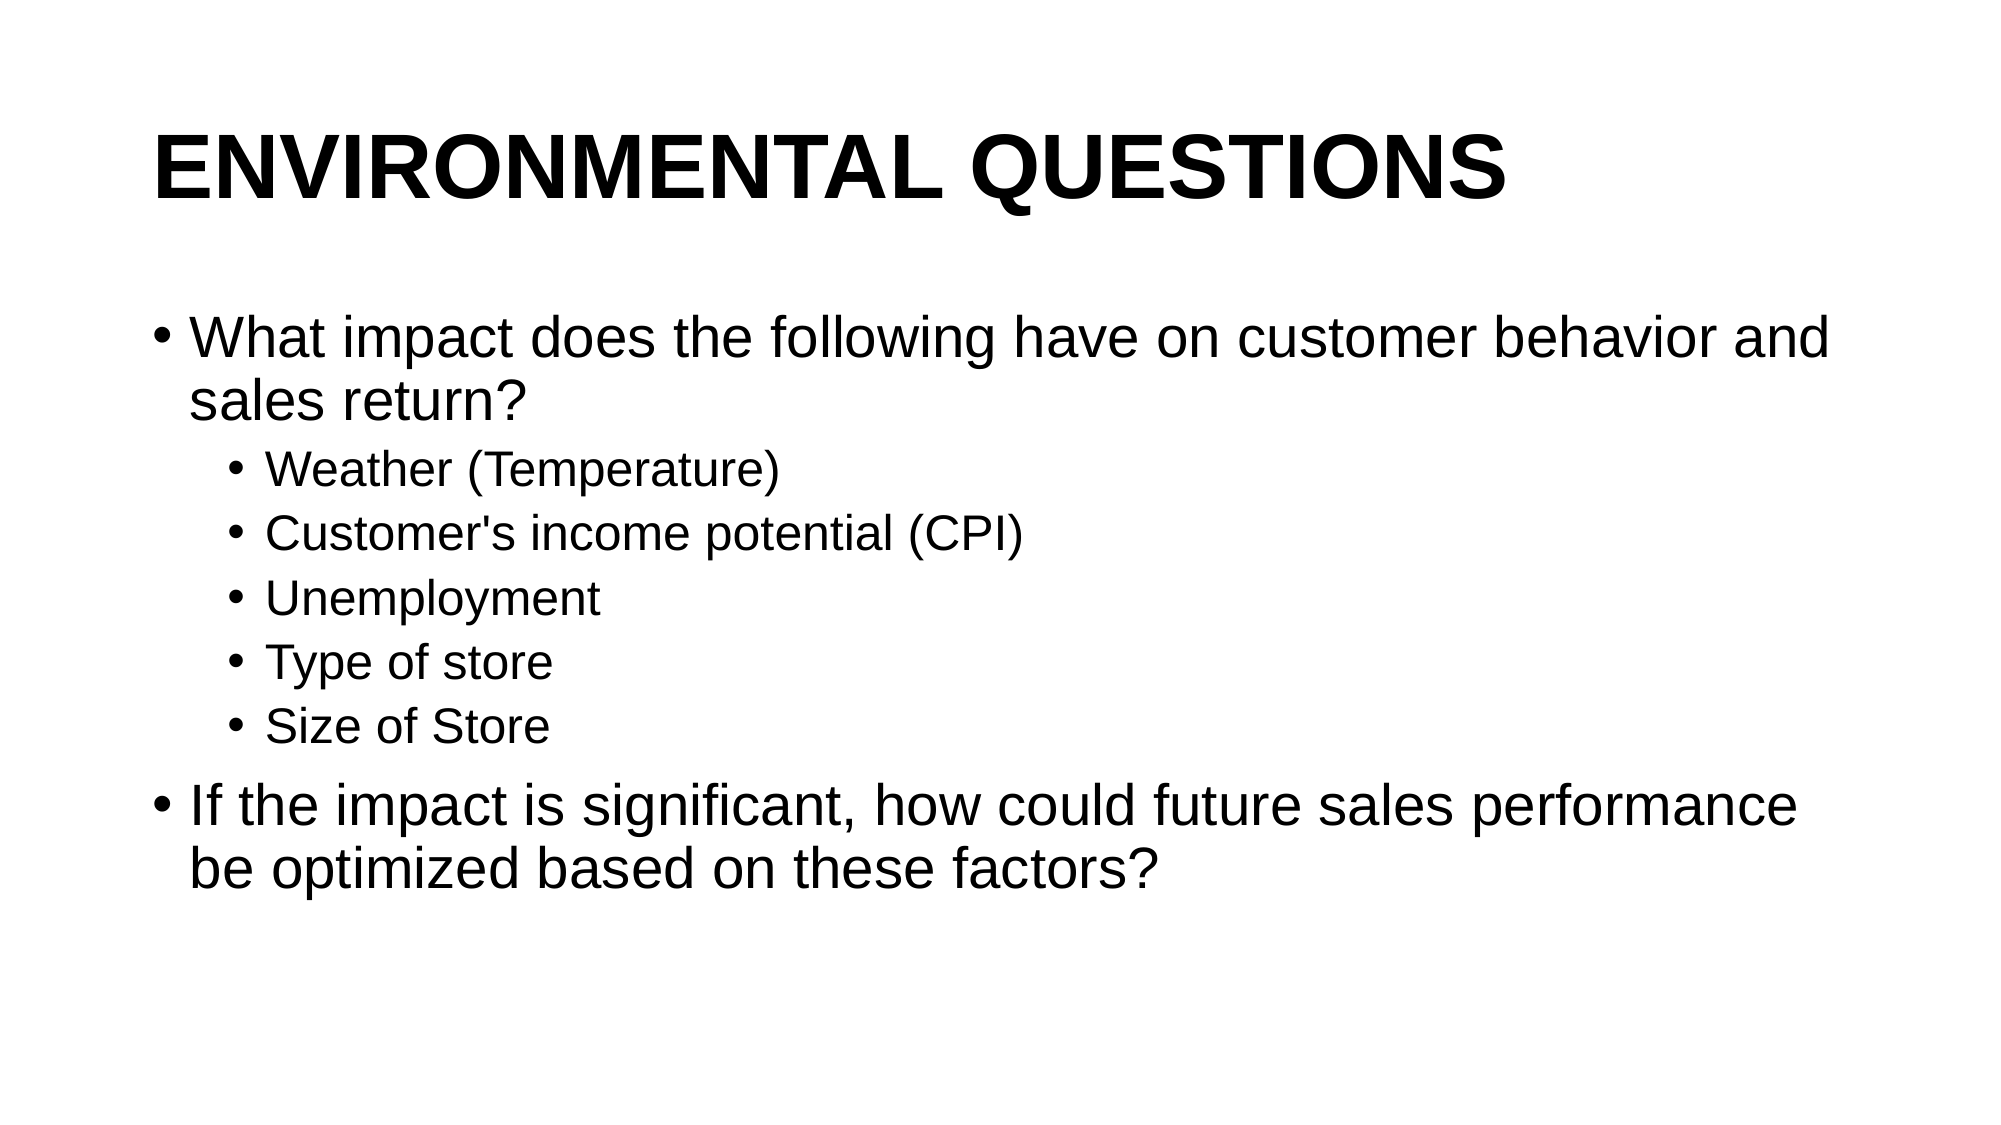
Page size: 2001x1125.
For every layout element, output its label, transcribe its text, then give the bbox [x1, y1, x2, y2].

list What impact does the following have on customer behavior and sales return? Weather (Temperature) Customer's income potential (CPI) Unemployment Type of store Size of Store If the impact is significant, how could future sales performance be optimized based on these factors? [137, 299, 1863, 1014]
title ENVIRONMENTAL QUESTIONS [137, 59, 1863, 278]
